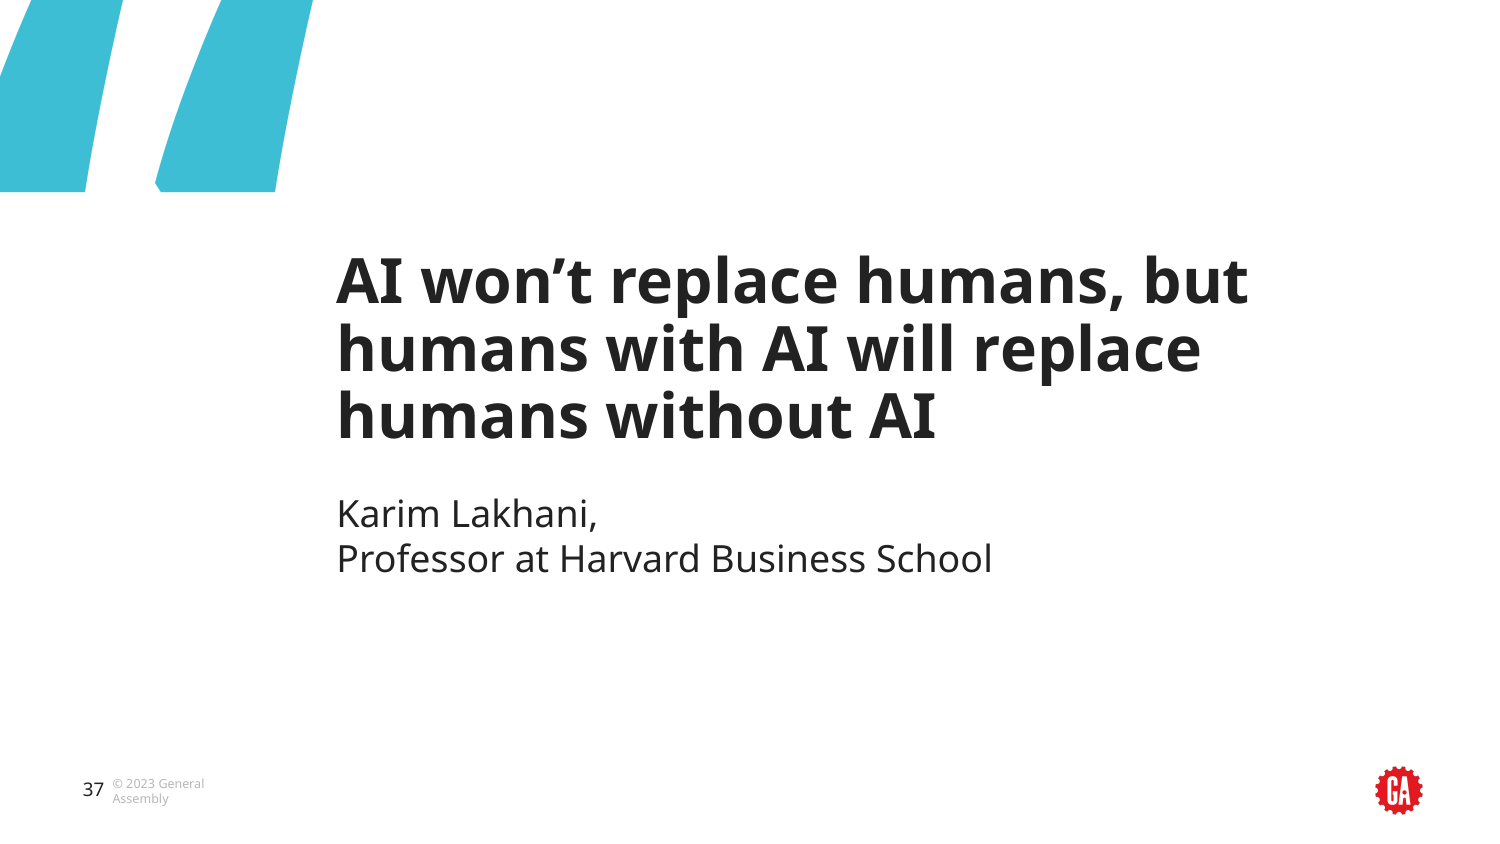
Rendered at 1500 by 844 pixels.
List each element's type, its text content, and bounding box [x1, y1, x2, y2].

picture [1373, 764, 1425, 817]
slide_number ‹#› [52, 764, 105, 817]
subtitle Karim Lakhani, Professor at Harvard Business School [336, 489, 1049, 844]
title AI won’t replace humans, but humans with AI will replace humans without AI [336, 75, 1350, 453]
